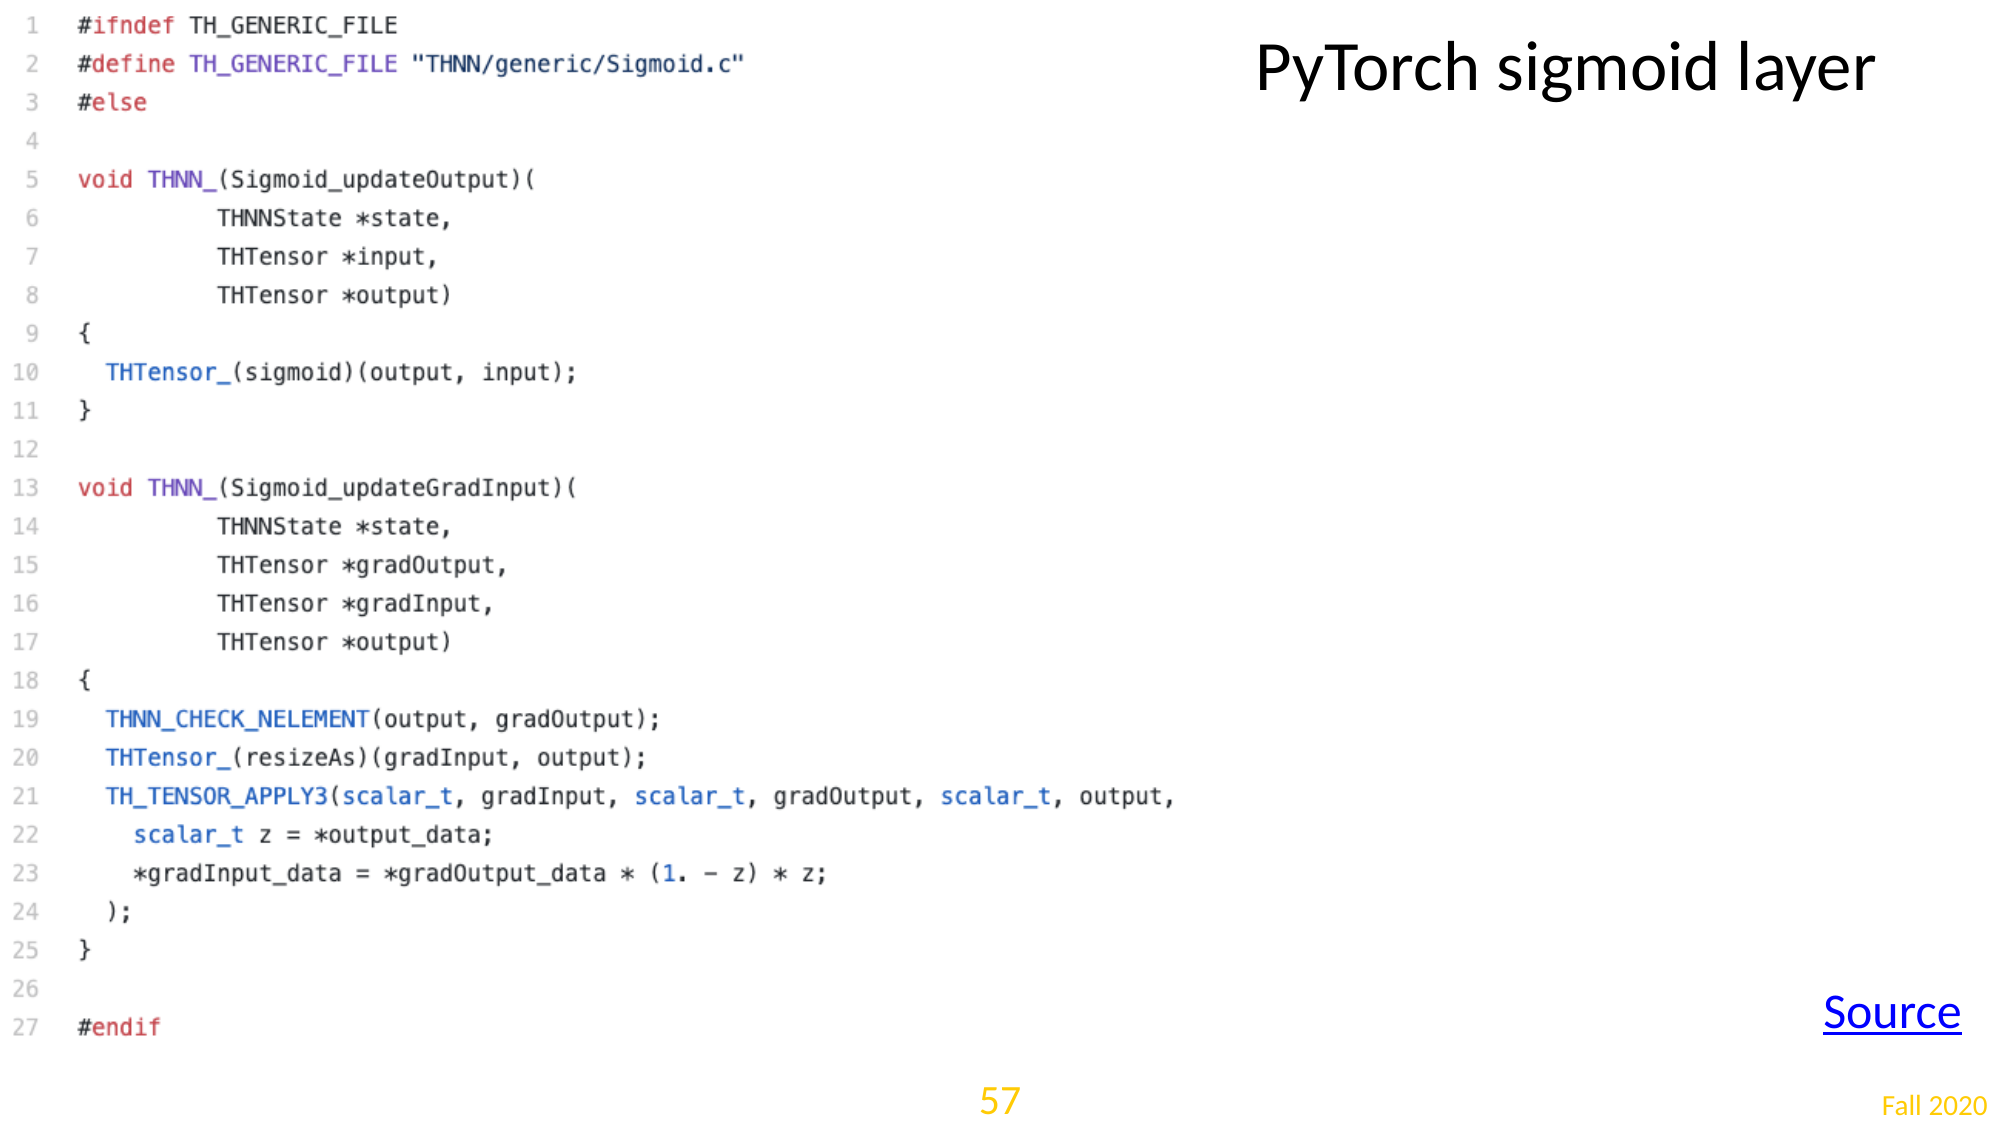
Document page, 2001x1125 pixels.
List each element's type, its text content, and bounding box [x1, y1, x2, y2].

text_box PyTorch sigmoid layer [1157, 0, 1976, 125]
picture [13, 15, 1188, 1046]
slide_number 57 [969, 1065, 1031, 1125]
text_box Source [1803, 958, 1990, 1059]
